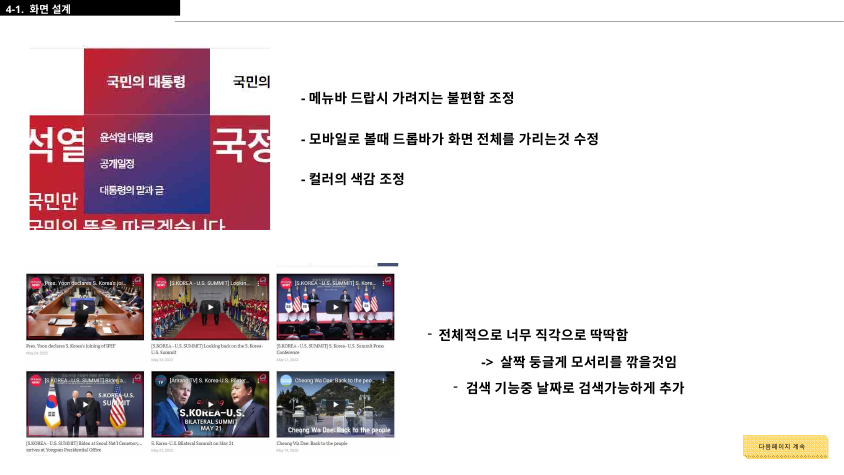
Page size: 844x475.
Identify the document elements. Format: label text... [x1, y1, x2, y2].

text_box 다음페이지 계속 [756, 440, 813, 451]
text_box [29, 45, 271, 230]
text_box [743, 435, 829, 459]
text_box -메뉴바 드랍시 가려지는 불편함 조정 -모바일로 볼때 드롭바가 화면 전체를 가리는것 수정 -컬러의 색감 조정 [299, 87, 635, 188]
text_box 전체적으로 너무 직각으로 딱딱함 -> 살짝 둥글게 모서리를 깎을것임 검색 기능중 날짜로 검색가능하게 추가 [425, 315, 686, 397]
text_box 4-1. 화면 설계 [0, 0, 181, 16]
text_box [23, 263, 401, 456]
